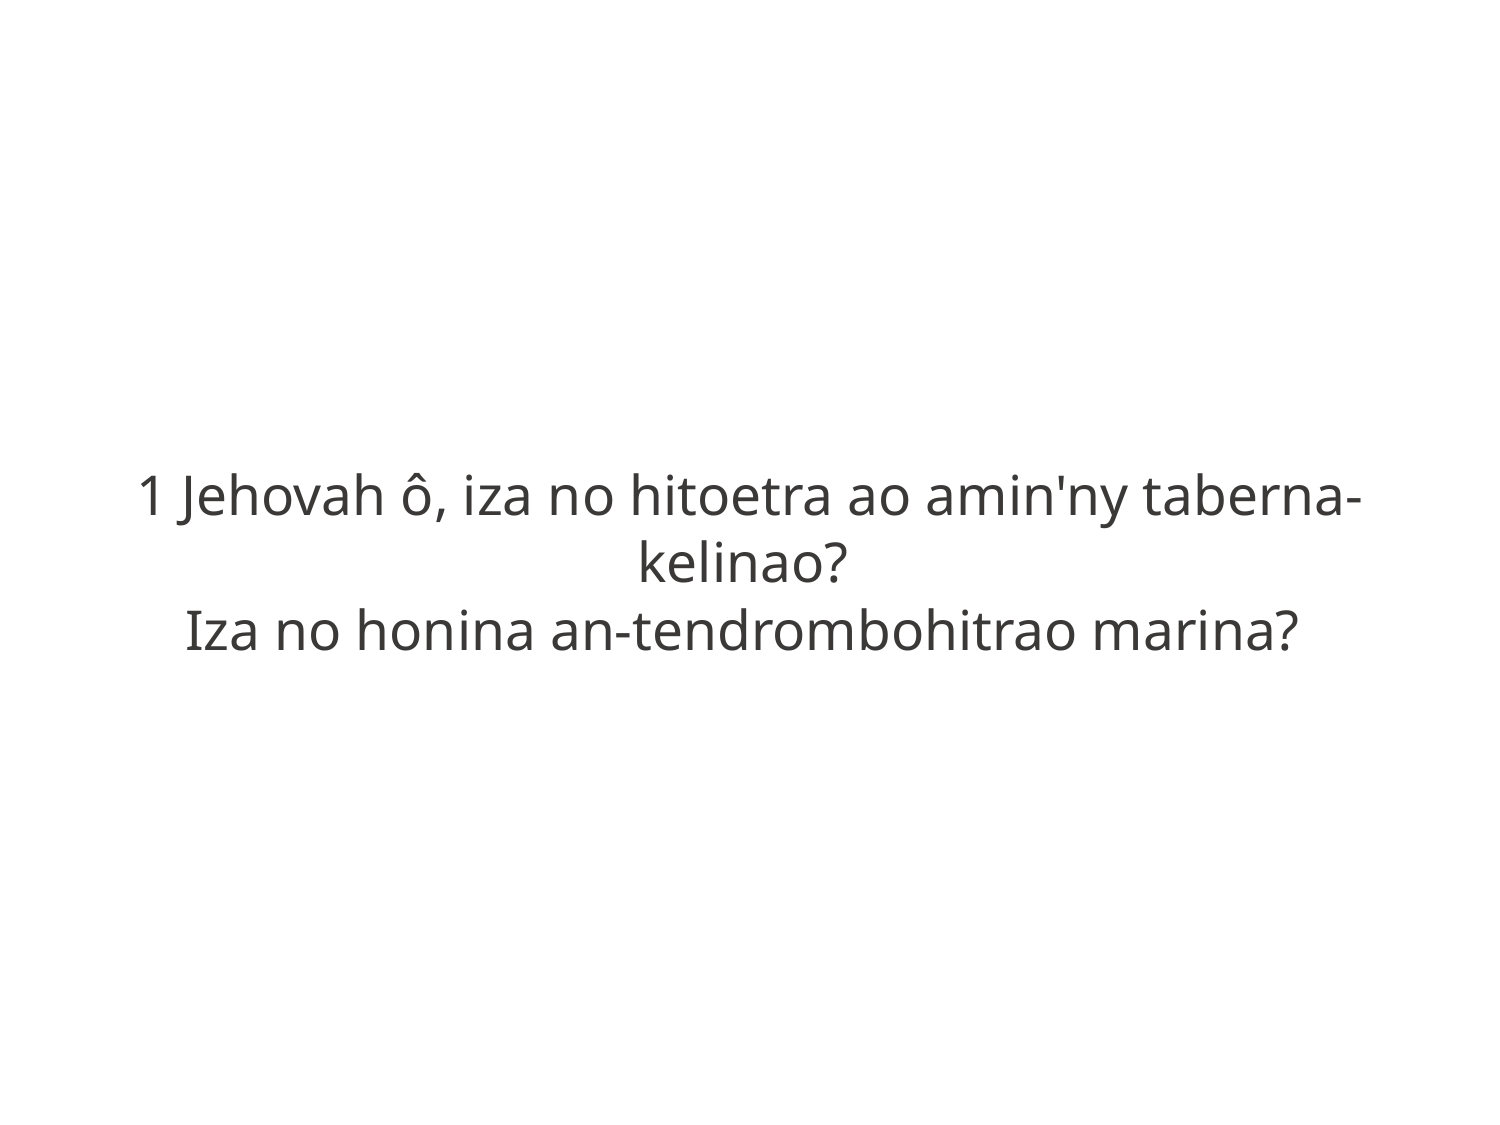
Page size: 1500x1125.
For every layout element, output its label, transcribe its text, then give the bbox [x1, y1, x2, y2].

title 1 Jehovah ô, iza no hitoetra ao amin'ny taberna-kelinao? Iza no honina an-tendrombohitrao marina? [103, 453, 1397, 672]
